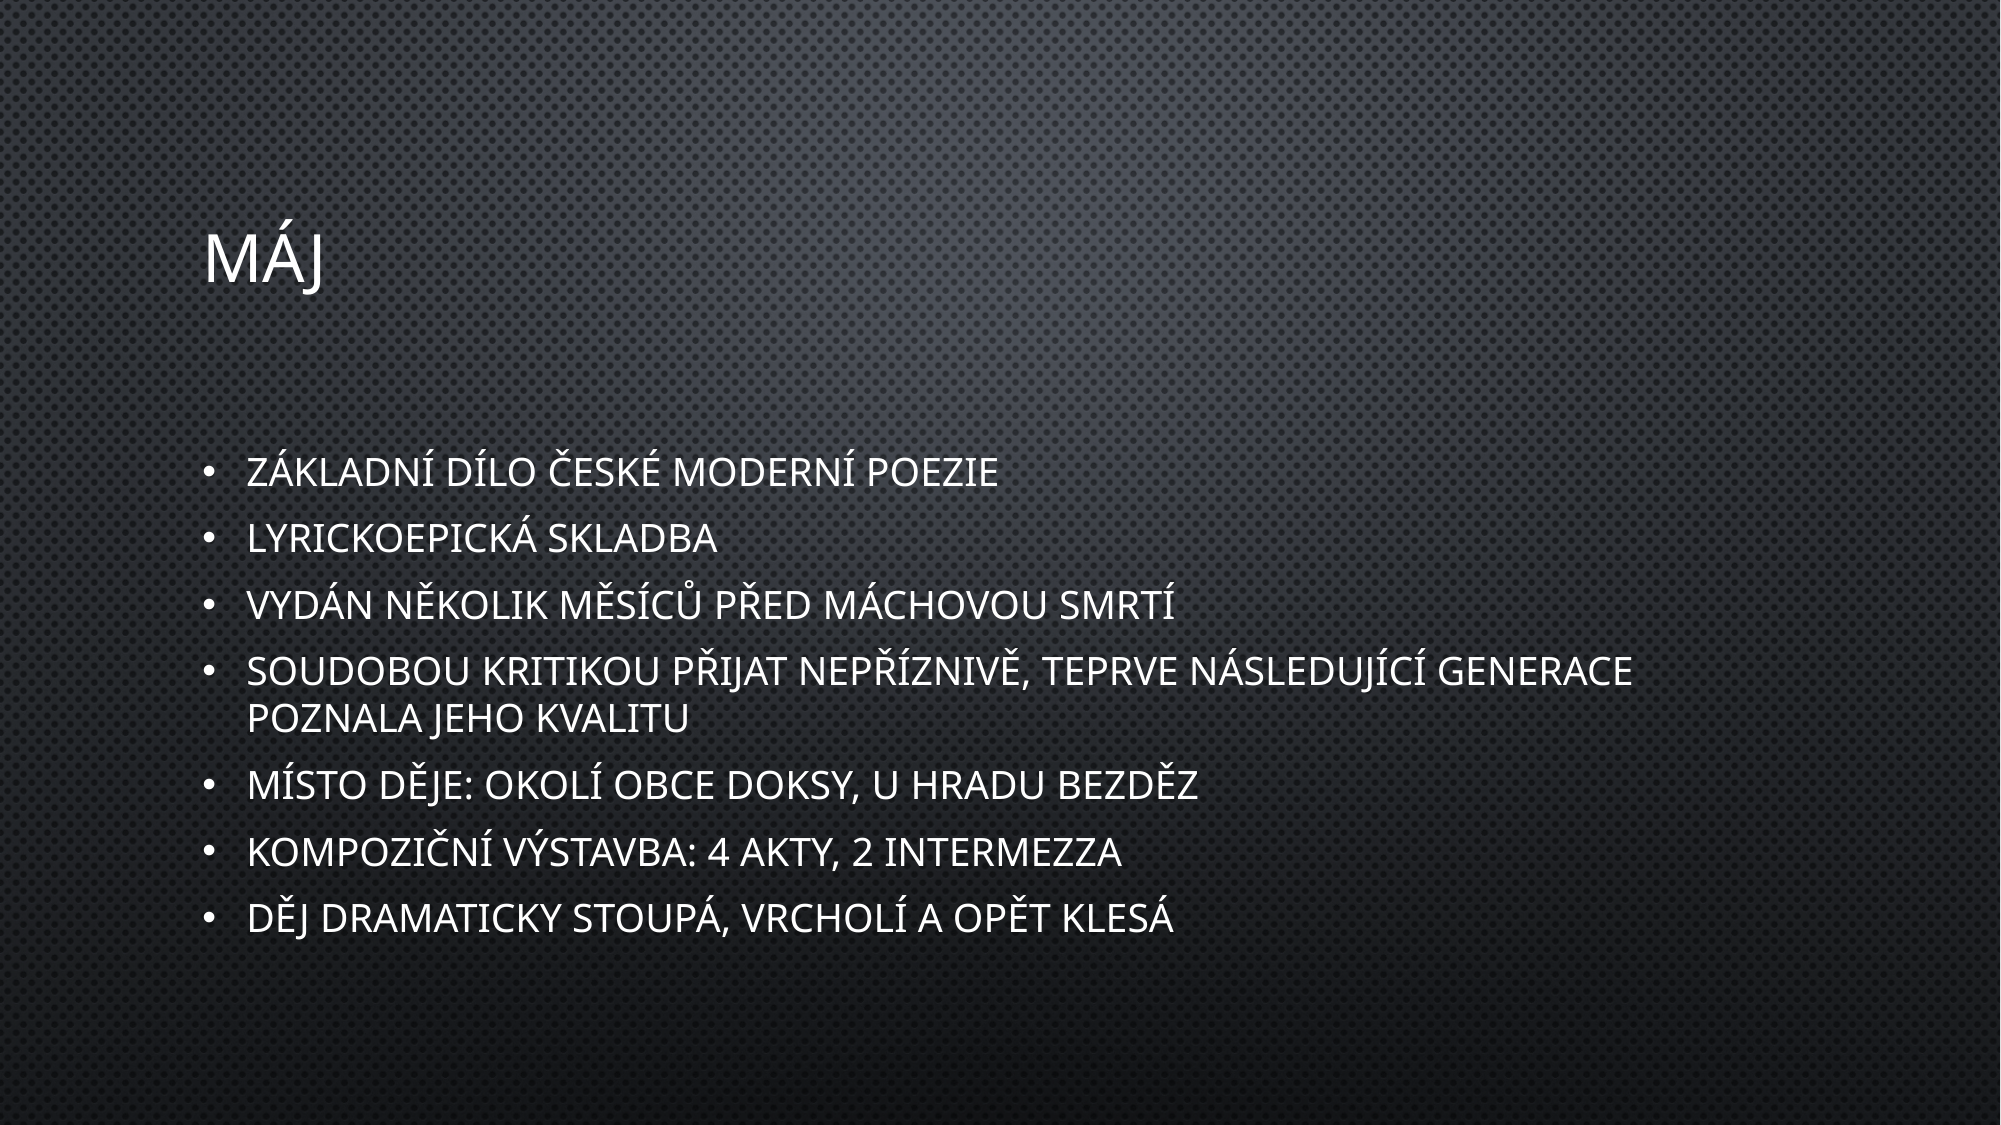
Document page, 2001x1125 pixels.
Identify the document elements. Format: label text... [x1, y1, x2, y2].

list základní dílo české moderní poezie lyrickoepická skladba vydán několik měsíců před Máchovou smrtí soudobou kritikou přijat nepříznivě, teprve následující generace poznala jeho kvalitu místo děje: okolí obce Doksy, u hradu Bezděz kompoziční výstavba: 4 akty, 2 intermezza děj dramaticky stoupá, vrcholí a opět klesá [187, 437, 1813, 950]
title Máj [187, 99, 1813, 413]
